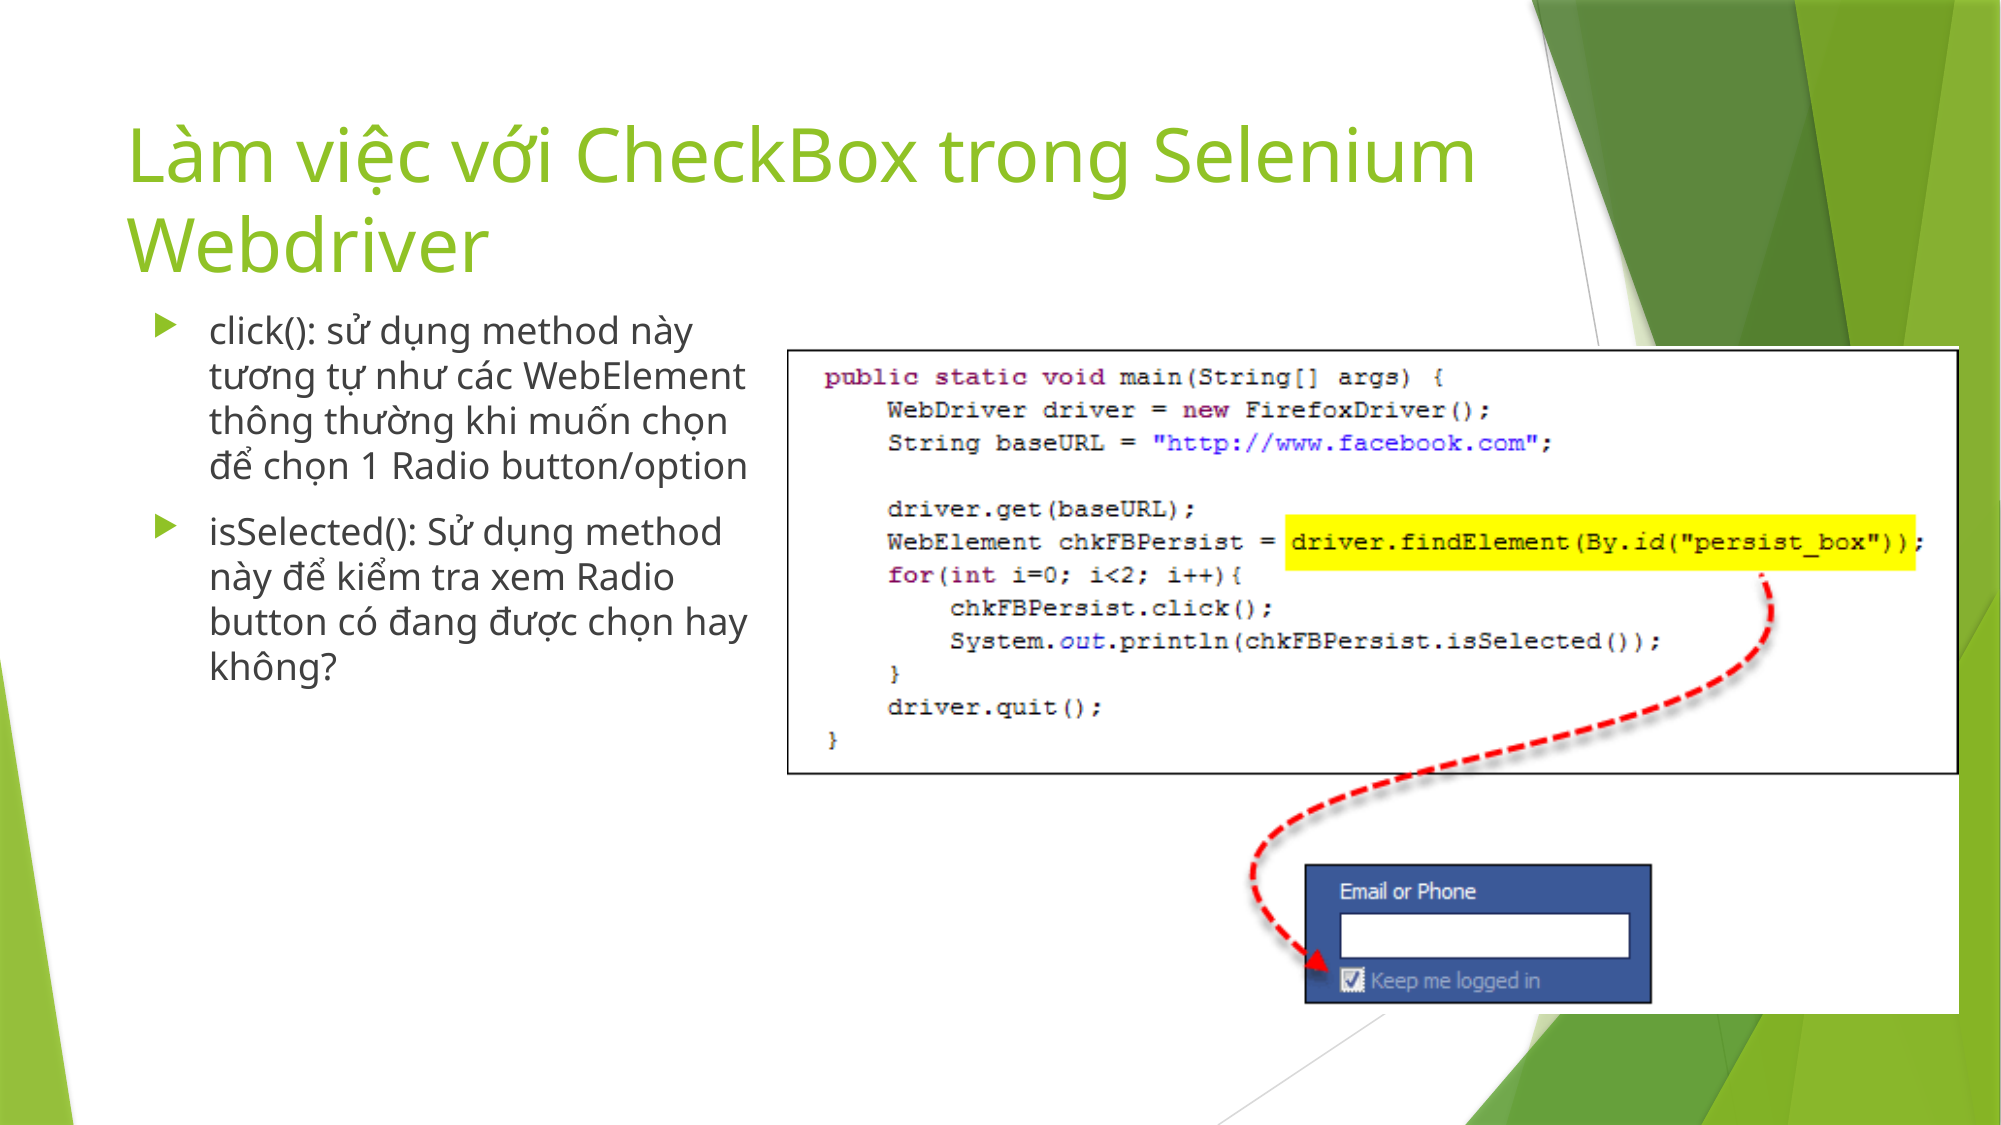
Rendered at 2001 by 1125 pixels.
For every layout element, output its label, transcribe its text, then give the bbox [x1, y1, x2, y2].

title Làm việc với CheckBox trong Selenium Webdriver [111, 99, 1522, 317]
list click(): sử dụng method này tương tự như các WebElement thông thường khi muốn chọn để chọn 1 Radio button/option isSelected(): Sử dụng method này để kiểm tra xem Radio button có đang được chọn hay không? [137, 299, 788, 1014]
picture [786, 345, 1960, 1014]
